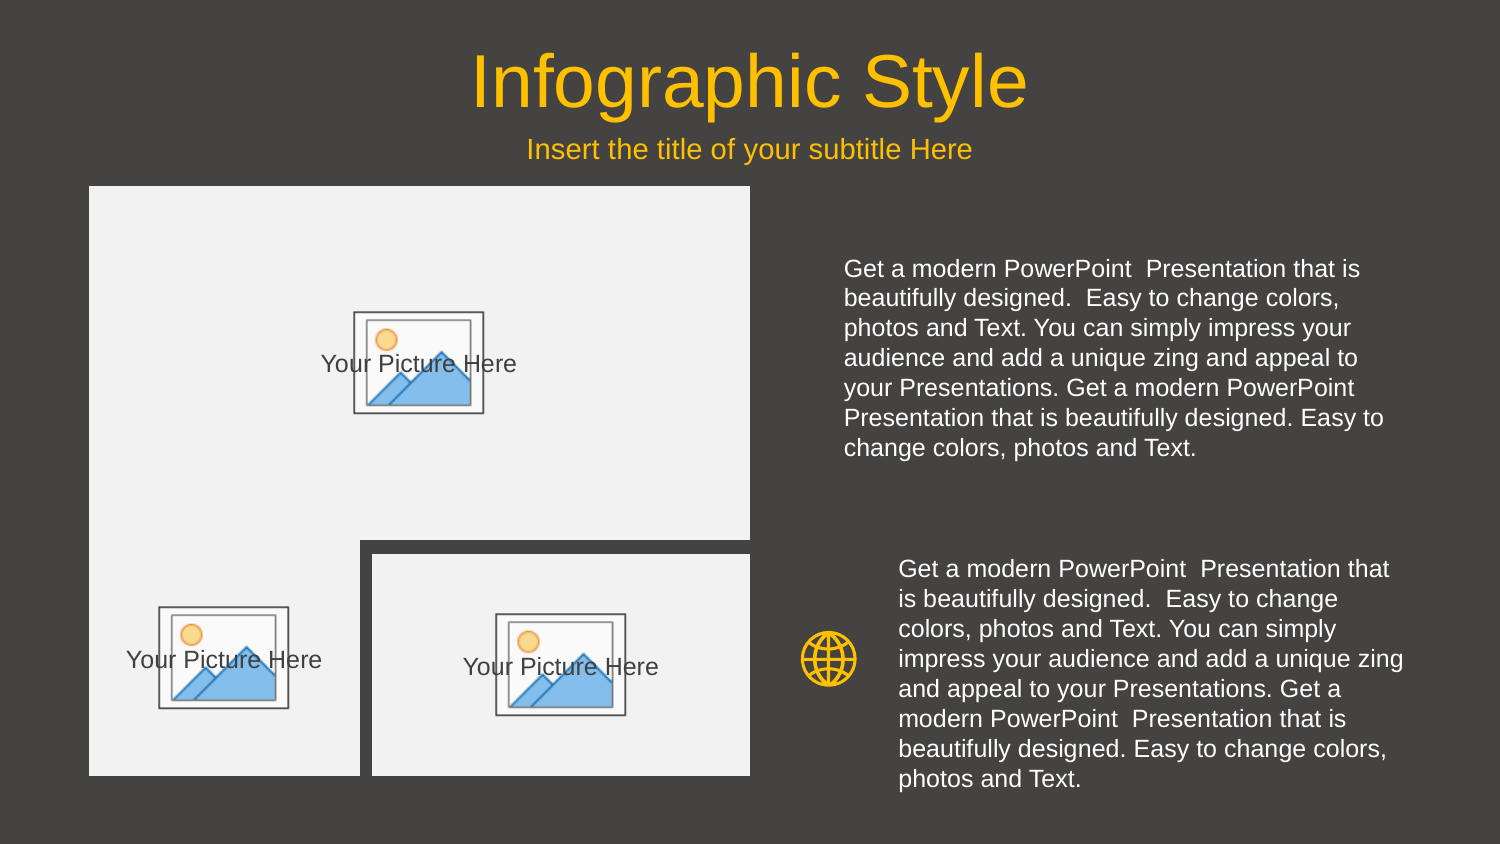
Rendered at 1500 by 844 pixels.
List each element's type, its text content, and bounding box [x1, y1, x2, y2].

text_box Get a modern PowerPoint Presentation that is beautifully designed. Easy to change colors, photos and Text. You can simply impress your audience and add a unique zing and appeal to your Presentations. Get a modern PowerPoint Presentation that is beautifully designed. Easy to change colors, photos and Text. [829, 244, 1420, 469]
list Insert the title of your subtitle Here [0, 124, 1500, 172]
text_box Get a modern PowerPoint Presentation that is beautifully designed. Easy to change colors, photos and Text. You can simply impress your audience and add a unique zing and appeal to your Presentations. Get a modern PowerPoint Presentation that is beautifully designed. Easy to change colors, photos and Text. [883, 545, 1427, 800]
picture [88, 185, 751, 777]
text_box [798, 628, 859, 689]
list Infographic Style [0, 29, 1500, 124]
picture [371, 553, 751, 777]
